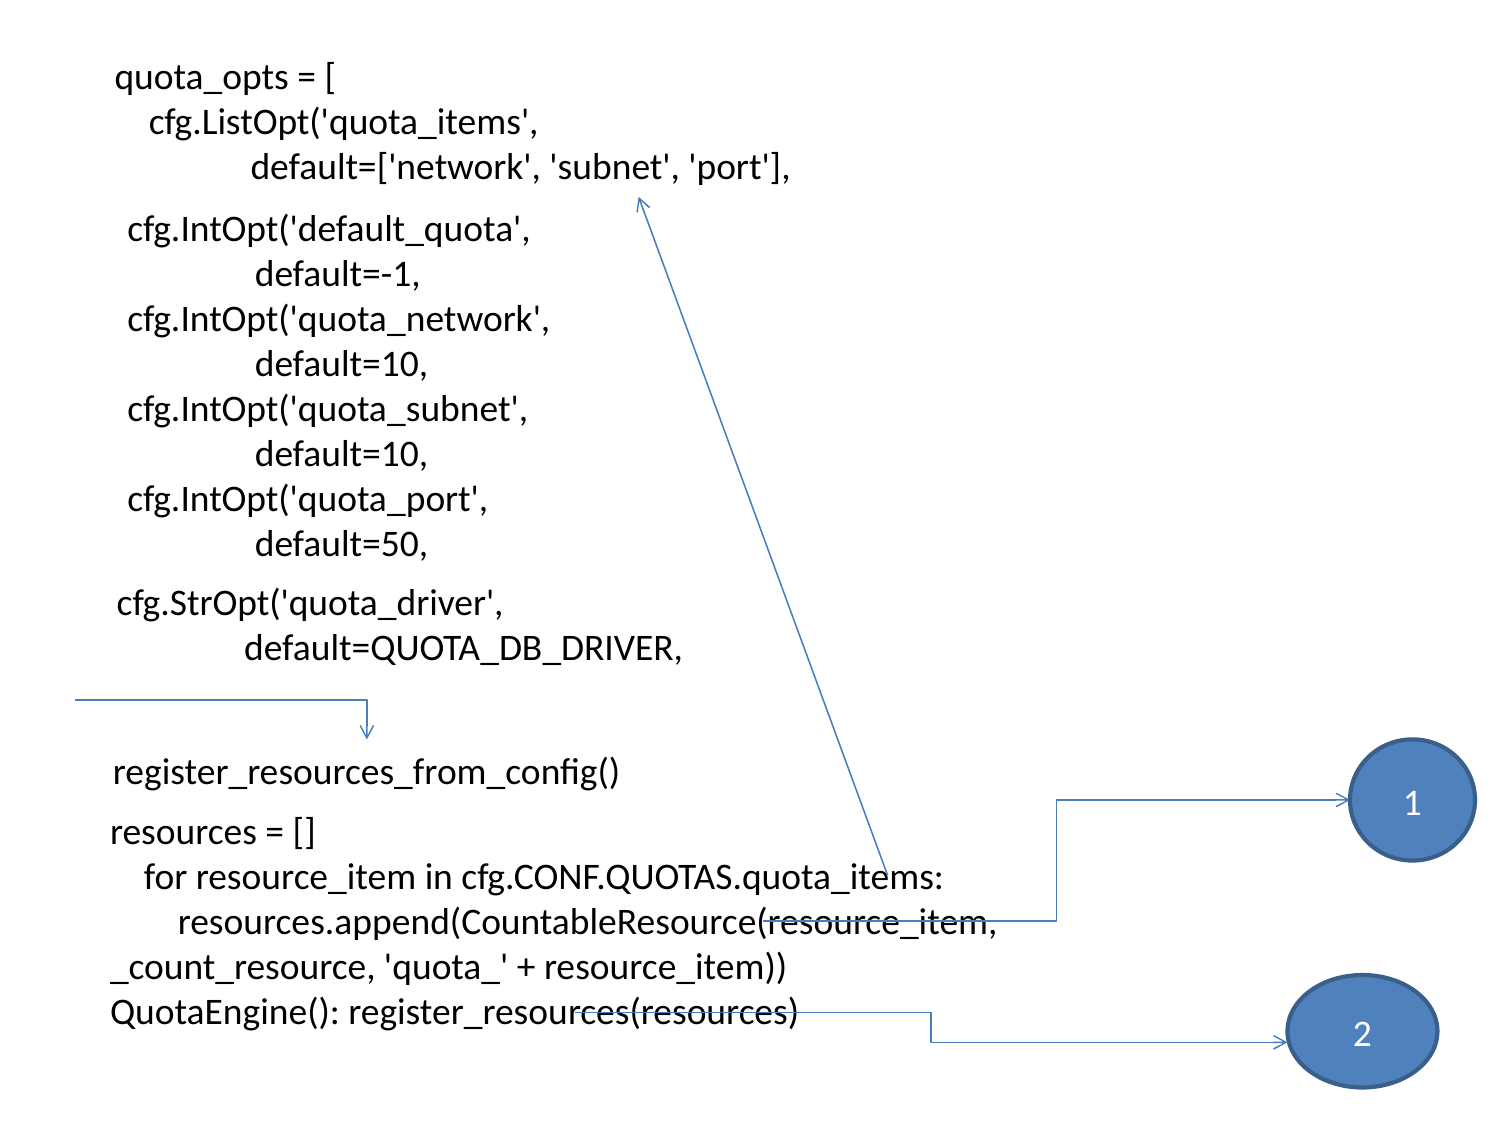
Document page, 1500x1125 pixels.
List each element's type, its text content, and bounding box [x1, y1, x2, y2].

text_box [74, 699, 368, 740]
text_box register_resources_from_config() [98, 739, 633, 799]
text_box cfg.StrOpt('quota_driver', default=QUOTA_DB_DRIVER, [101, 570, 633, 676]
text_box 2 [1289, 972, 1440, 1090]
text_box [574, 1012, 1288, 1043]
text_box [762, 799, 1351, 922]
text_box cfg.IntOpt('default_quota', default=-1, cfg.IntOpt('quota_network', default=10, cfg.IntOpt('quota_subnet', default=10, cfg.IntOpt('quota_port', default=50, [112, 196, 637, 570]
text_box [638, 196, 888, 876]
text_box quota_opts = [ cfg.ListOpt('quota_items', default=['network', 'subnet', 'port'], [99, 0, 850, 195]
text_box resources = [] for resource_item in cfg.CONF.QUOTAS.quota_items: resources.append(CountableResource(resource_item, _count_resource, 'quota_' + resource_item)) QuotaEngine(): register_resources(resources) [95, 799, 1132, 1040]
text_box 1 [1347, 737, 1478, 863]
